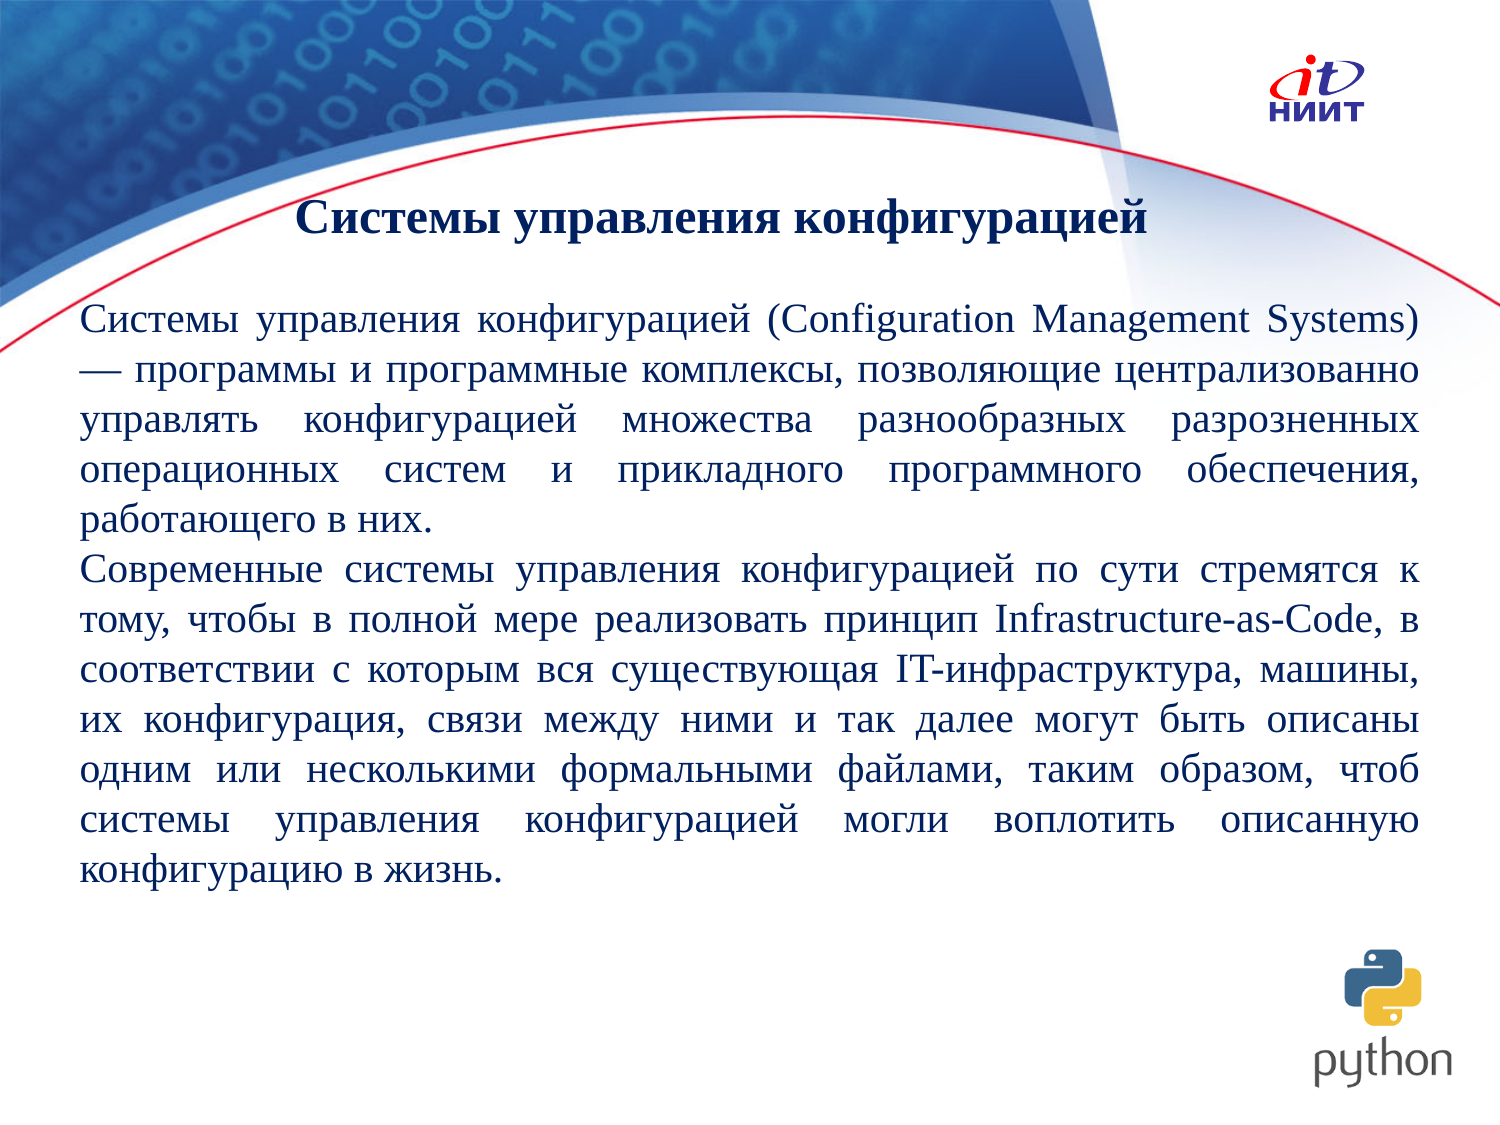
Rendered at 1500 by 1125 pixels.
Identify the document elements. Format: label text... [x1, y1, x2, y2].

text_box Системы управления конфигурацией (Configuration Management Systems) — программы и программные комплексы, позволяющие централизованно управлять конфигурацией множества разнообразных разрозненных операционных систем и прикладного программного обеспечения, работающего в них. Современные системы управления конфигурацией по сути стремятся к тому, чтобы в полной мере реализовать принцип Infrastructure-as-Code, в соответствии с которым вся существующая IT-инфраструктура, машины, их конфигурация, связи между ними и так далее могут быть описаны одним или несколькими формальными файлами, таким образом, чтоб системы управления конфигурацией могли воплотить описанную конфигурацию в жизнь. [64, 283, 1436, 898]
picture [0, 0, 1500, 1125]
title Системы управления конфигурацией [277, 172, 1165, 255]
